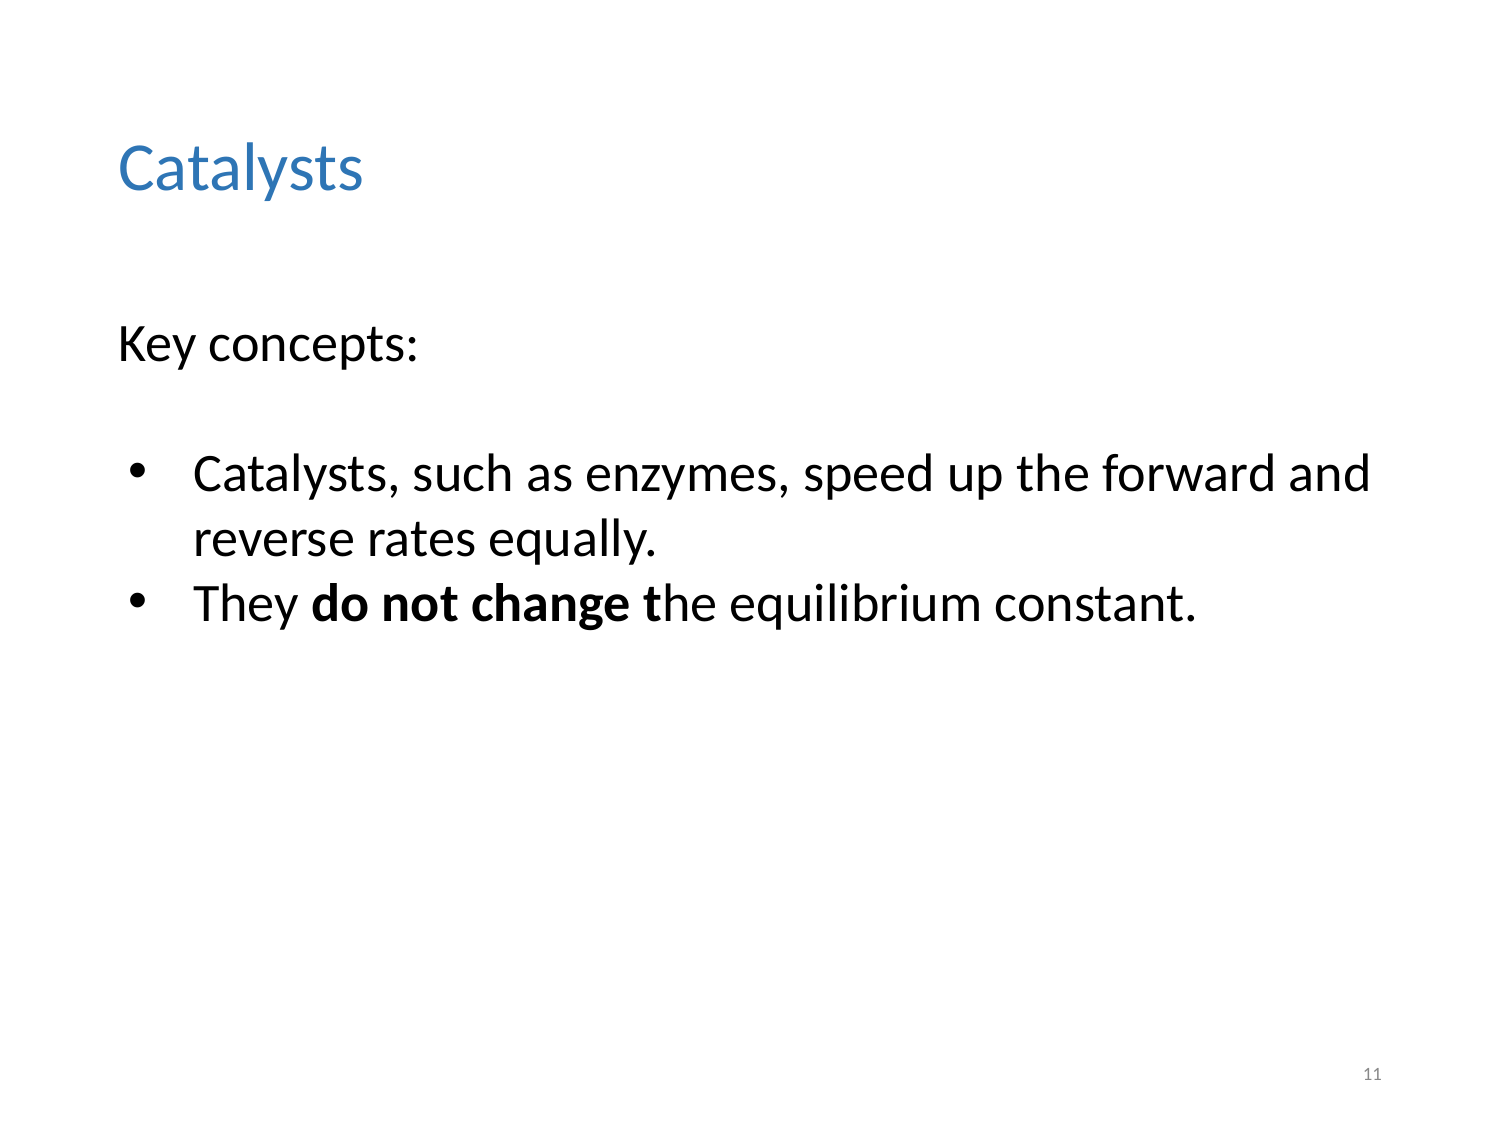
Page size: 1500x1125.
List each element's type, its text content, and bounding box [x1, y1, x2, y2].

slide_number 11 [1059, 1042, 1397, 1103]
list Key concepts: Catalysts, such as enzymes, speed up the forward and reverse rates equally. They do not change the equilibrium constant. [103, 299, 1397, 1014]
title Catalysts [103, 59, 1397, 278]
